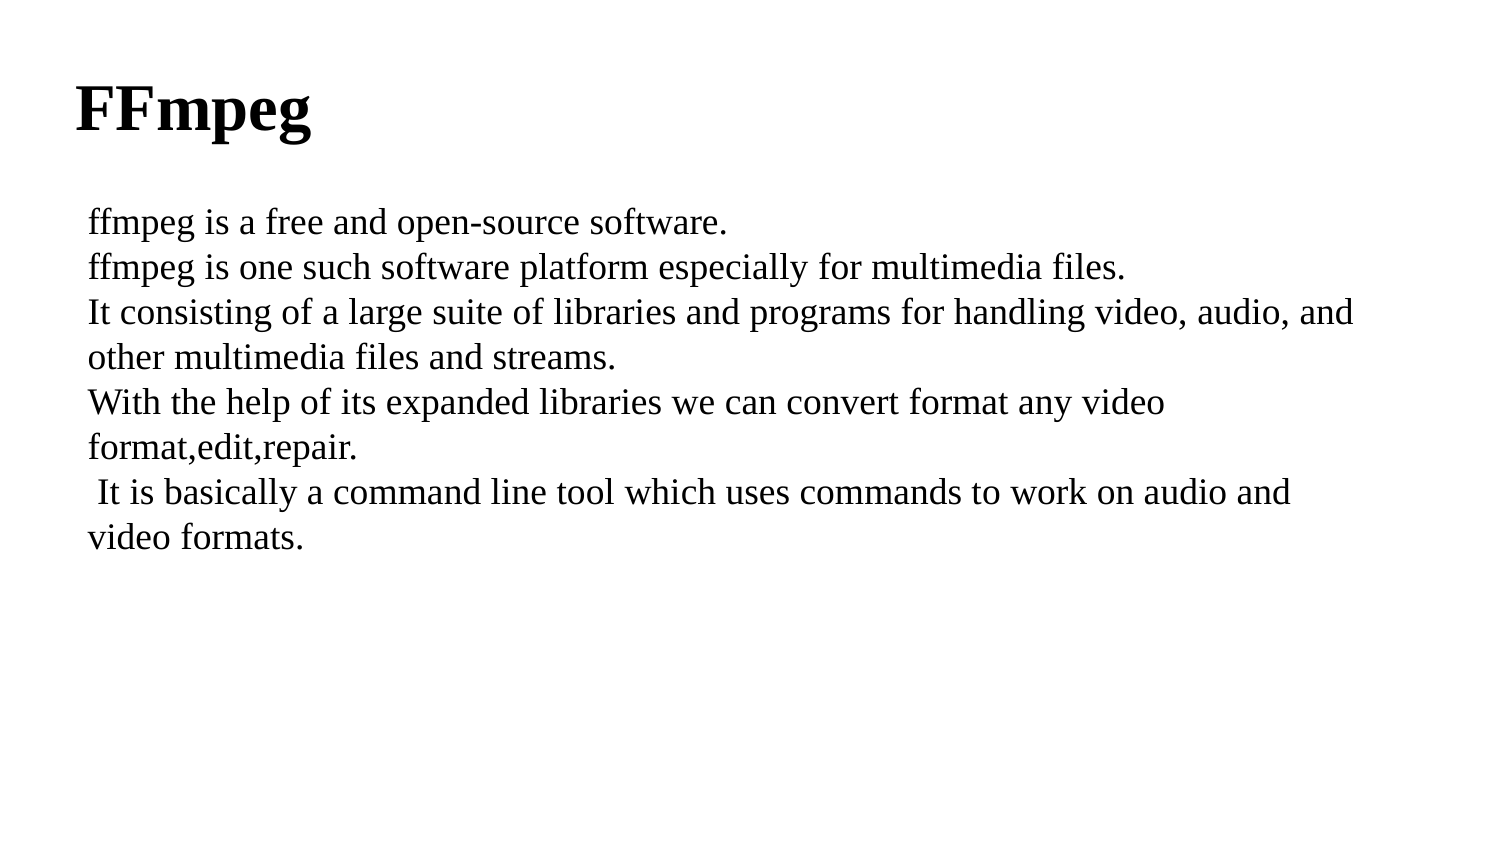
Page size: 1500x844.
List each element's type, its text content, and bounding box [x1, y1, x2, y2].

list ffmpeg is a free and open-source software. ffmpeg is one such software platform especially for multimedia files. It consisting of a large suite of libraries and programs for handling video, audio, and other multimedia files and streams. With the help of its expanded libraries we can convert format any video format,edit,repair. It is basically a command line tool which uses commands to work on audio and video formats. [87, 196, 1363, 647]
title FFmpeg [75, 33, 1425, 175]
